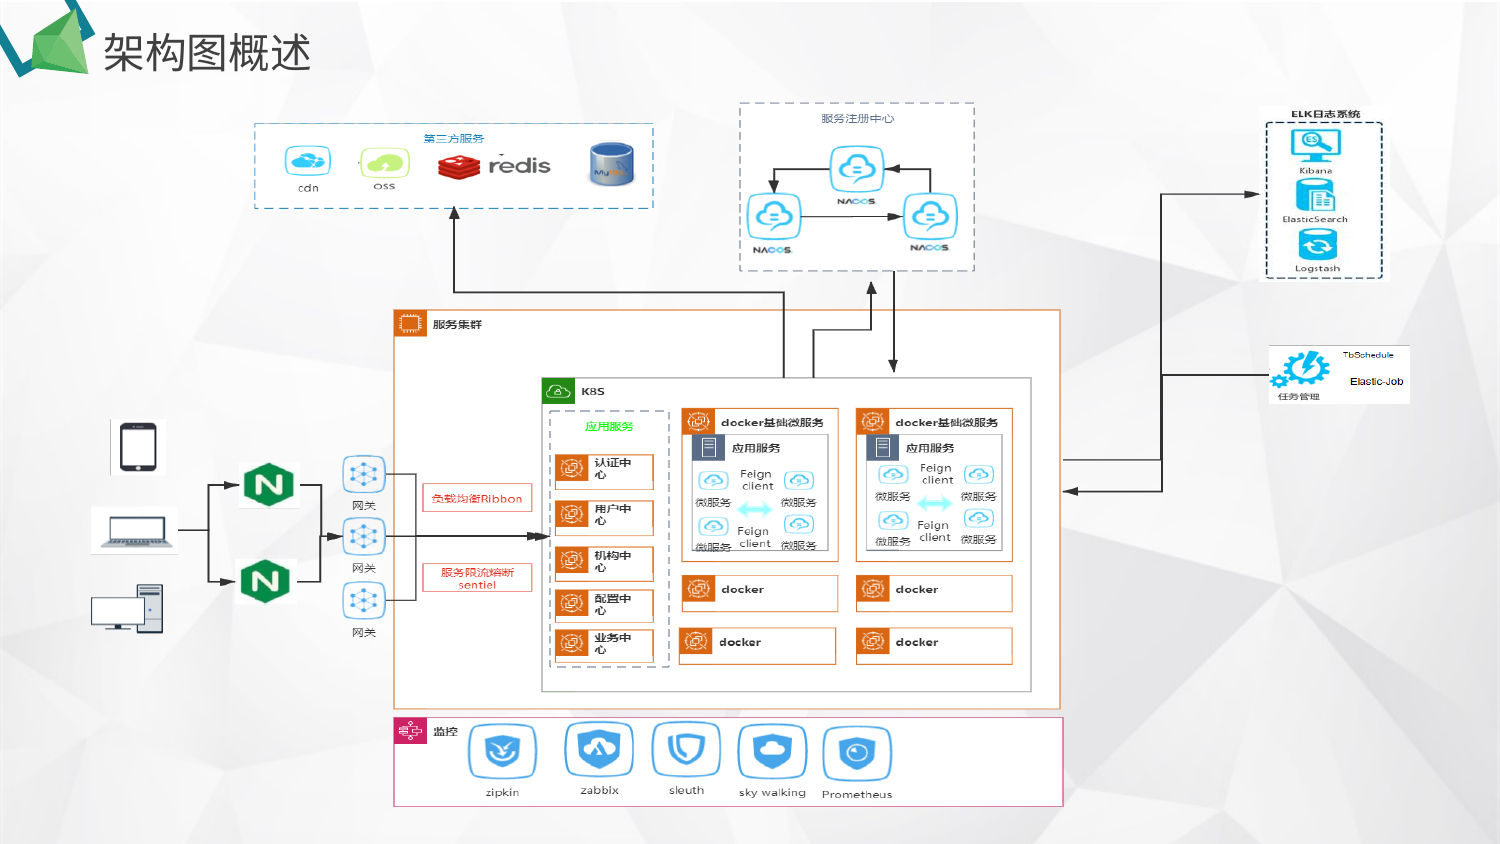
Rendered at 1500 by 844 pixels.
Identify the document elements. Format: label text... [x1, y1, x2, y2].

text_box [0, 20, 26, 80]
text_box 架构图概述 [91, 19, 440, 82]
text_box [62, 0, 82, 6]
text_box [93, 25, 98, 38]
picture [0, 2, 1500, 844]
